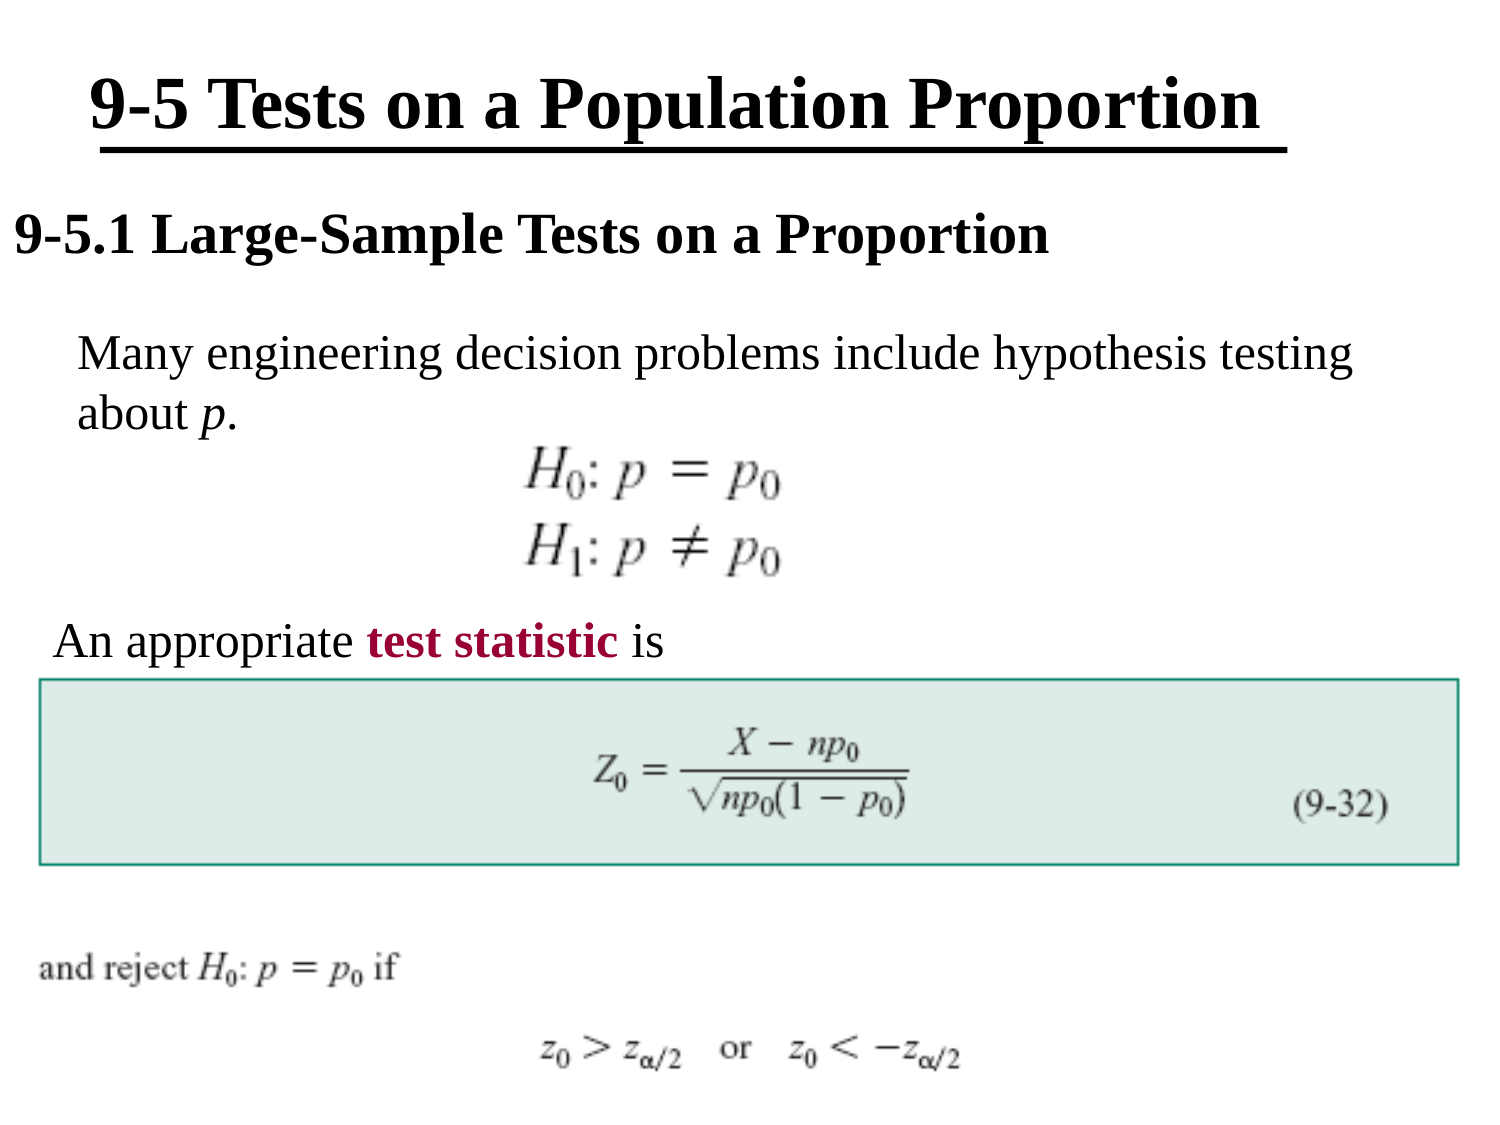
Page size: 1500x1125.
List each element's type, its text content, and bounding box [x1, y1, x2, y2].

text_box 9-5.1 Large-Sample Tests on a Proportion [0, 187, 1338, 273]
picture [37, 674, 1463, 1077]
text_box Many engineering decision problems include hypothesis testing about p. [62, 312, 1438, 448]
text_box An appropriate test statistic is [37, 599, 1413, 674]
picture [512, 424, 803, 601]
text_box 9-5 Tests on a Population Proportion [75, 49, 1338, 187]
